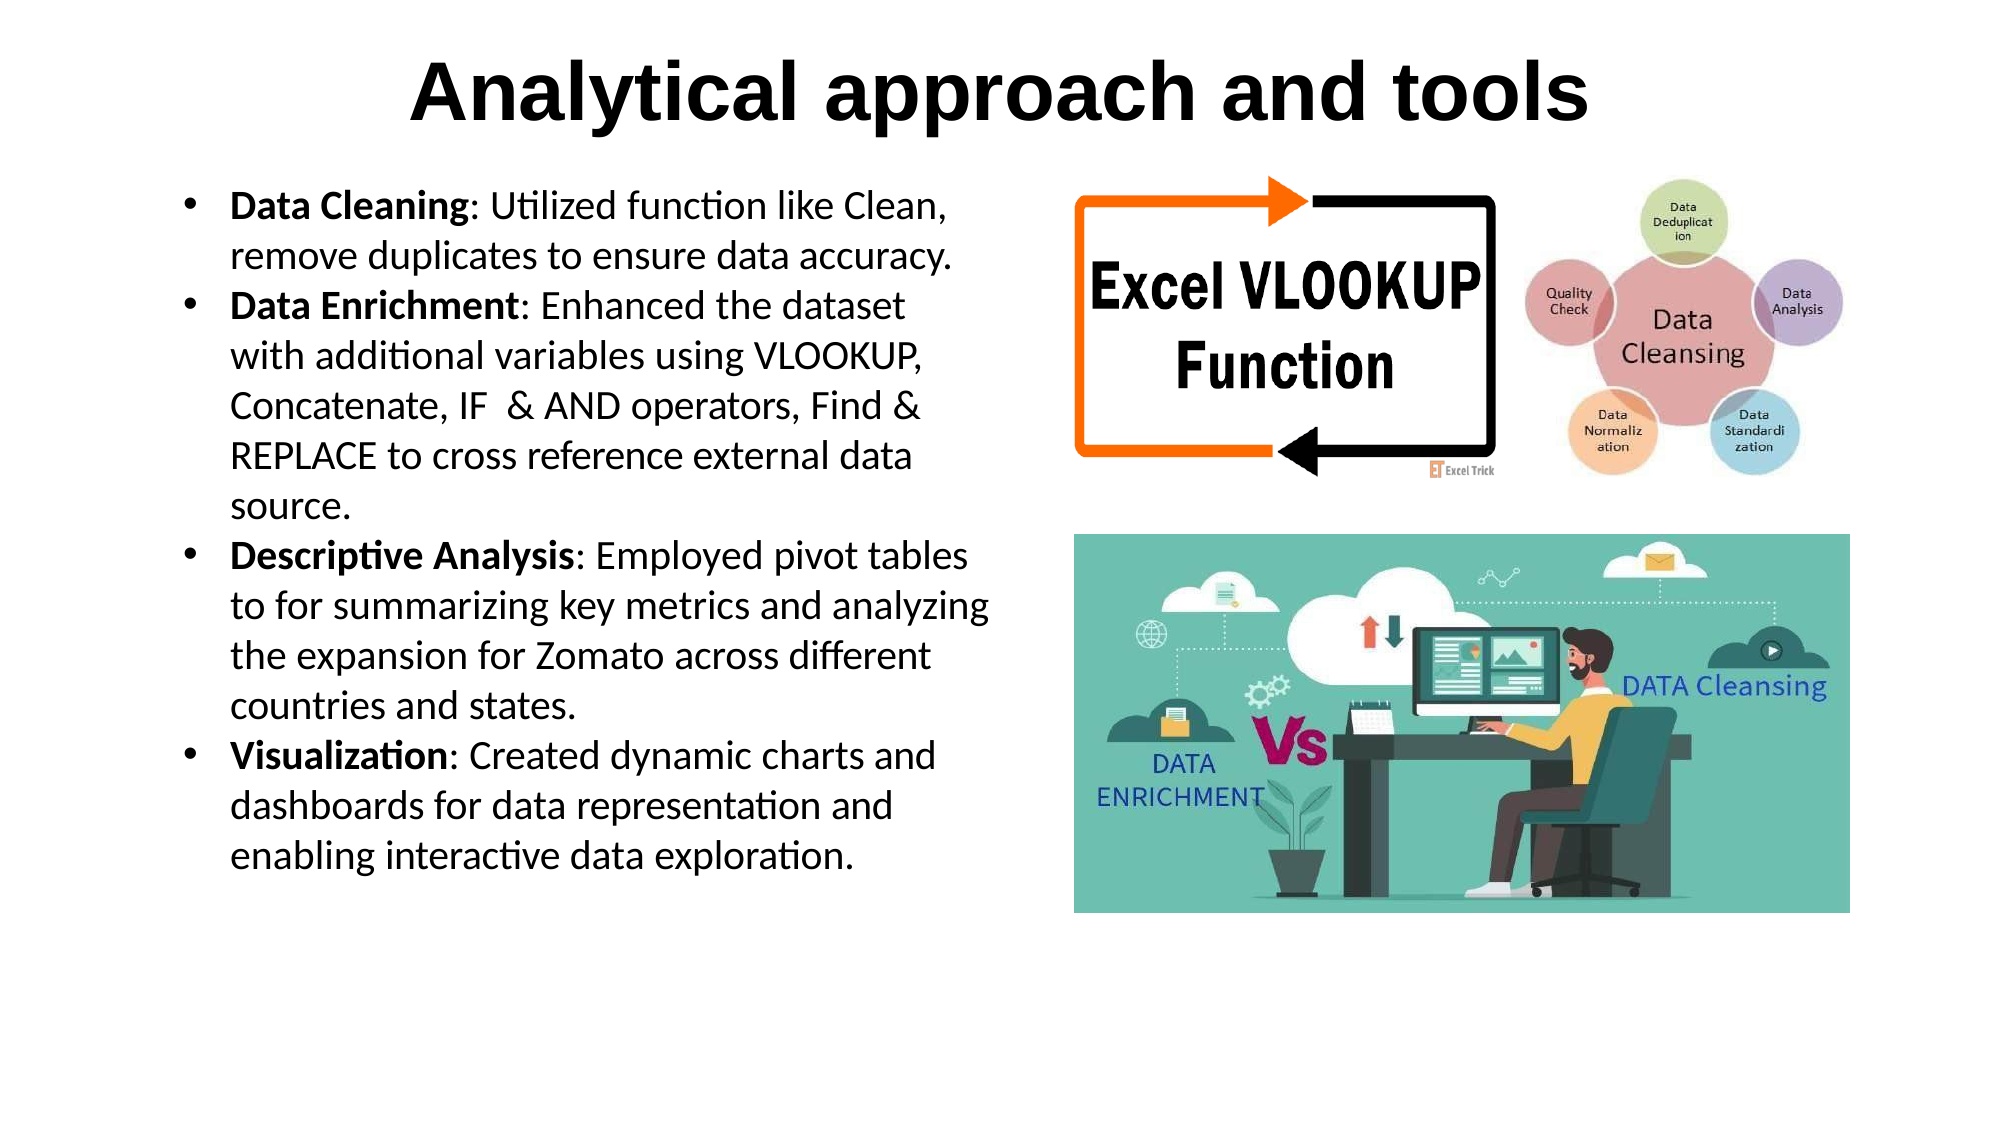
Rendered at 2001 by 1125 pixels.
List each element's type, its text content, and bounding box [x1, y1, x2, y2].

text_box Analytical approach and tools [393, 29, 1607, 145]
picture [1524, 175, 1851, 477]
picture [1074, 533, 1851, 913]
text_box Data Cleaning: Utilized function like Clean, remove duplicates to ensure data accuracy. Data Enrichment: Enhanced the dataset with additional variables using VLOOKUP, Concatenate, IF & AND operators, Find & REPLACE to cross reference external data source. Descriptive Analysis: Employed pivot tables to for summarizing key metrics and analyzing the expansion for Zomato across different countries and states. Visualization: Created dynamic charts and dashboards for data representation and enabling interactive data exploration. [181, 175, 1000, 879]
picture [1074, 175, 1496, 479]
